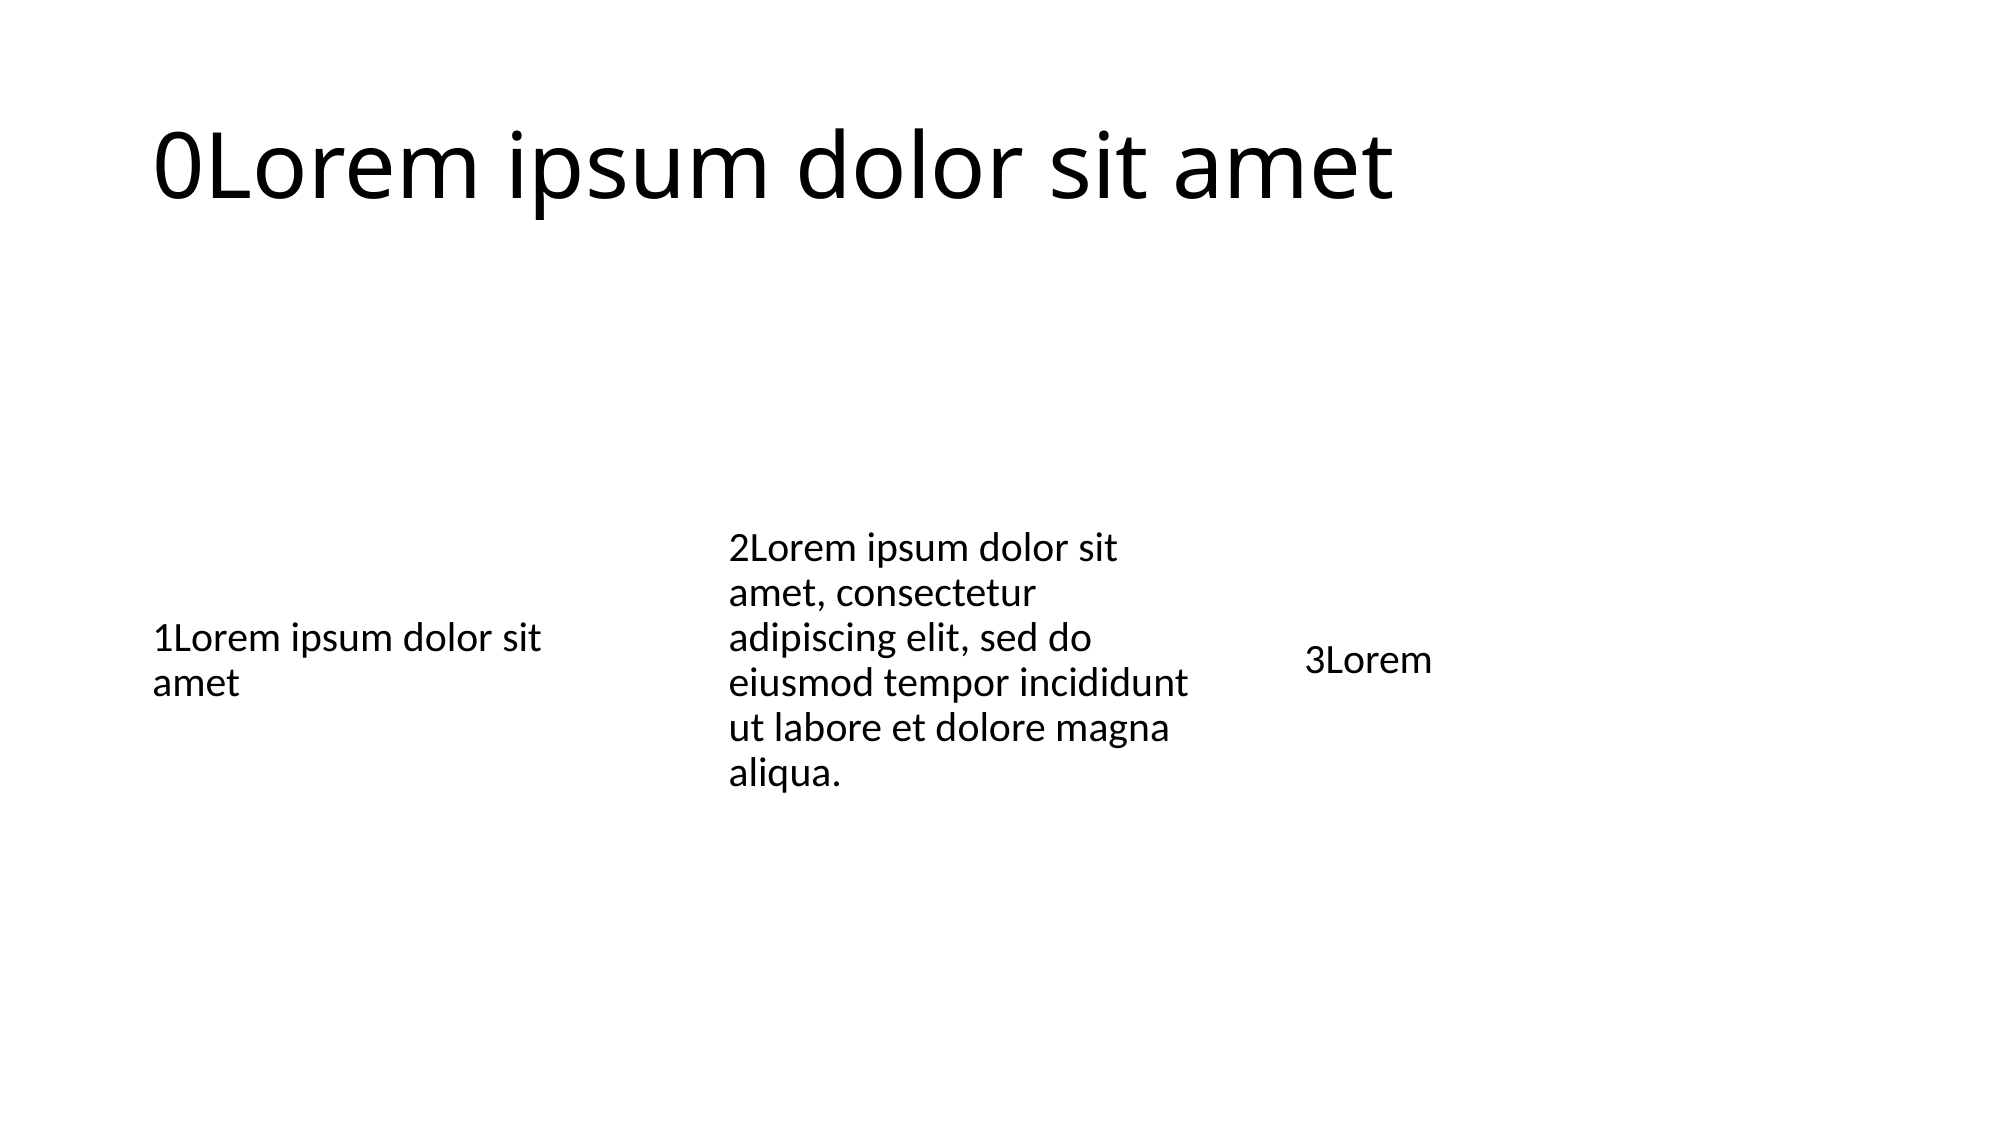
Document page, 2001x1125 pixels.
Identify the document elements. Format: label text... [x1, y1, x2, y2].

title 0Lorem ipsum dolor sit amet [137, 59, 1863, 278]
list 2Lorem ipsum dolor sit amet, consectetur adipiscing elit, sed do eiusmod tempor incididunt ut labore et dolore magna aliqua. [713, 303, 1217, 1017]
list 1Lorem ipsum dolor sit amet [137, 303, 641, 1017]
list 3Lorem [1289, 303, 1793, 1017]
